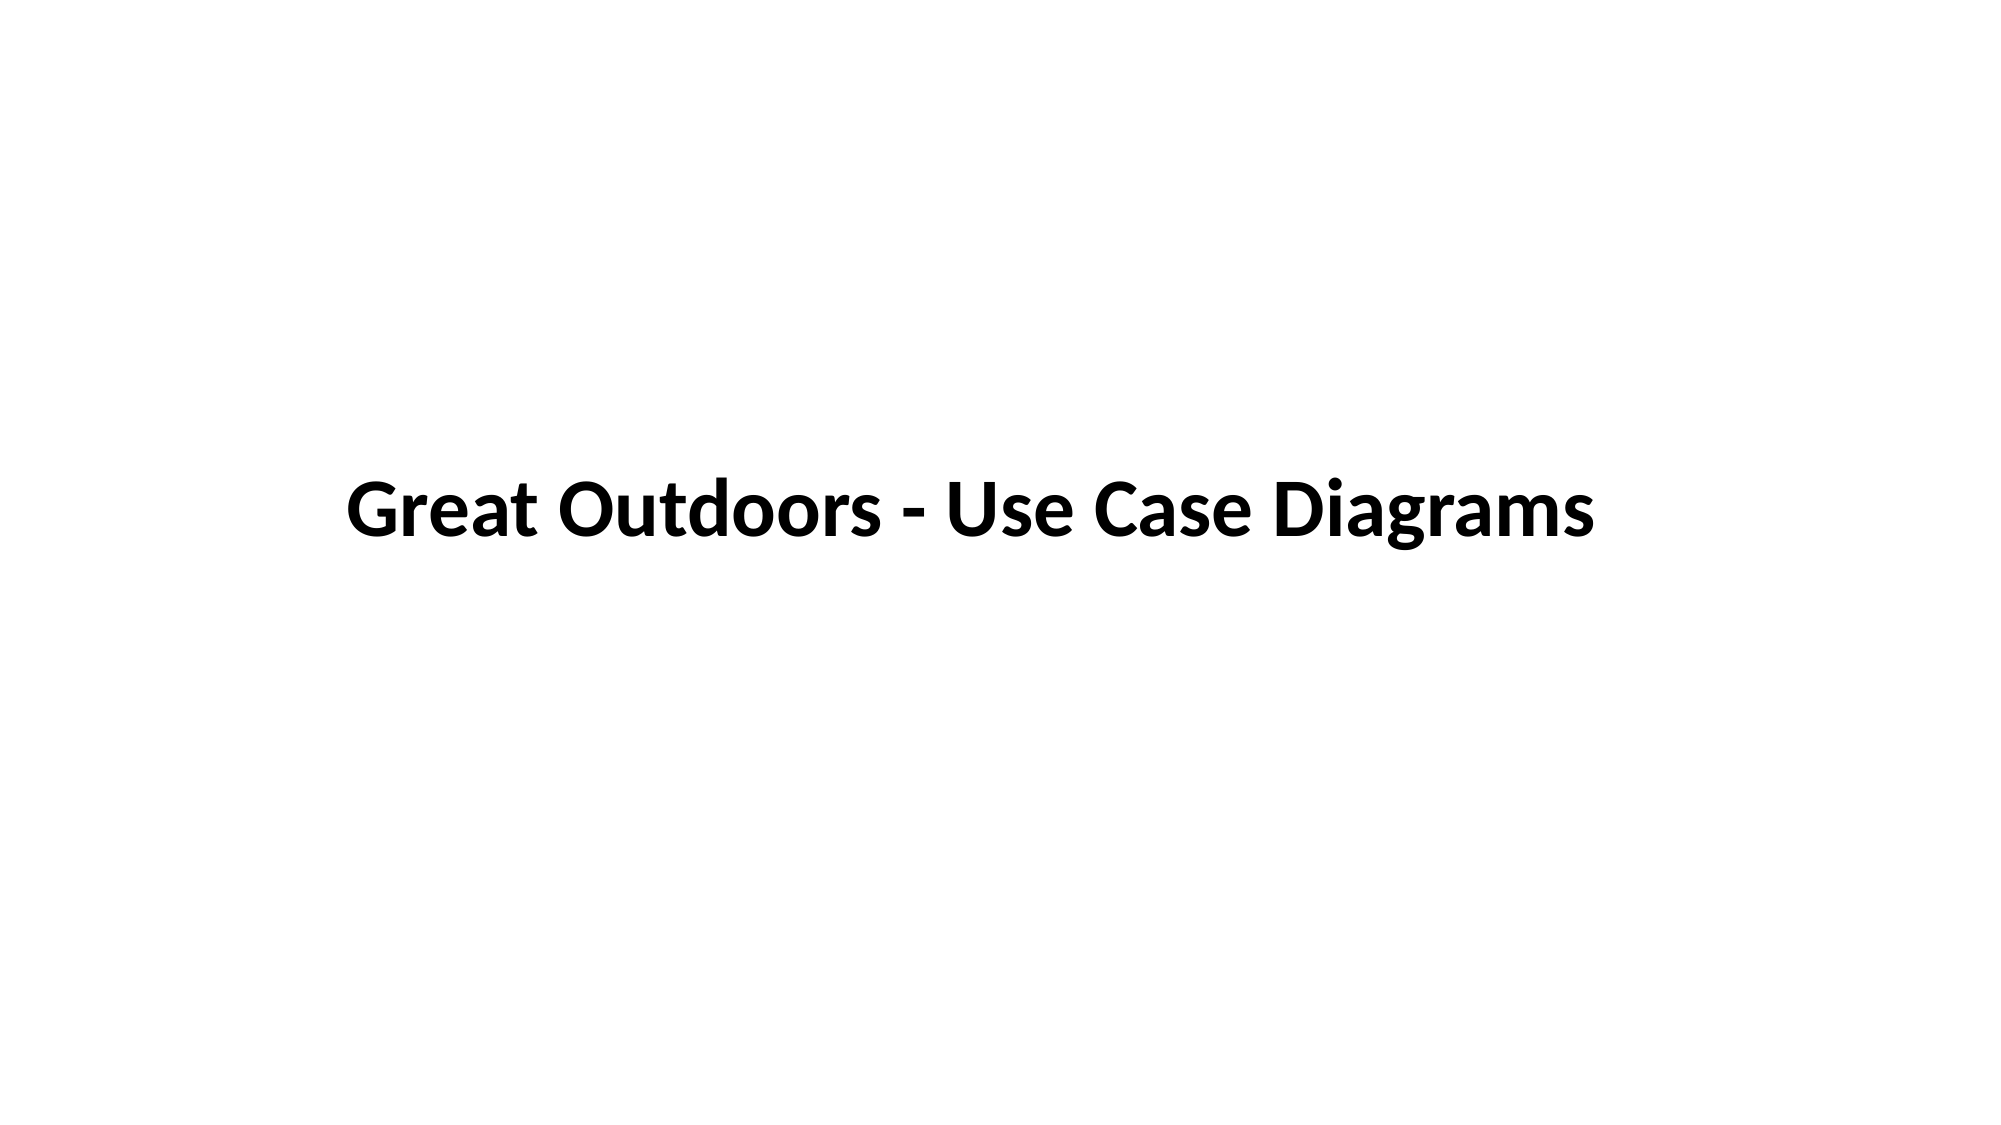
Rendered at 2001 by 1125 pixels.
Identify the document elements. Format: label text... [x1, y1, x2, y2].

text_box Great Outdoors - Use Case Diagrams [331, 445, 1735, 561]
